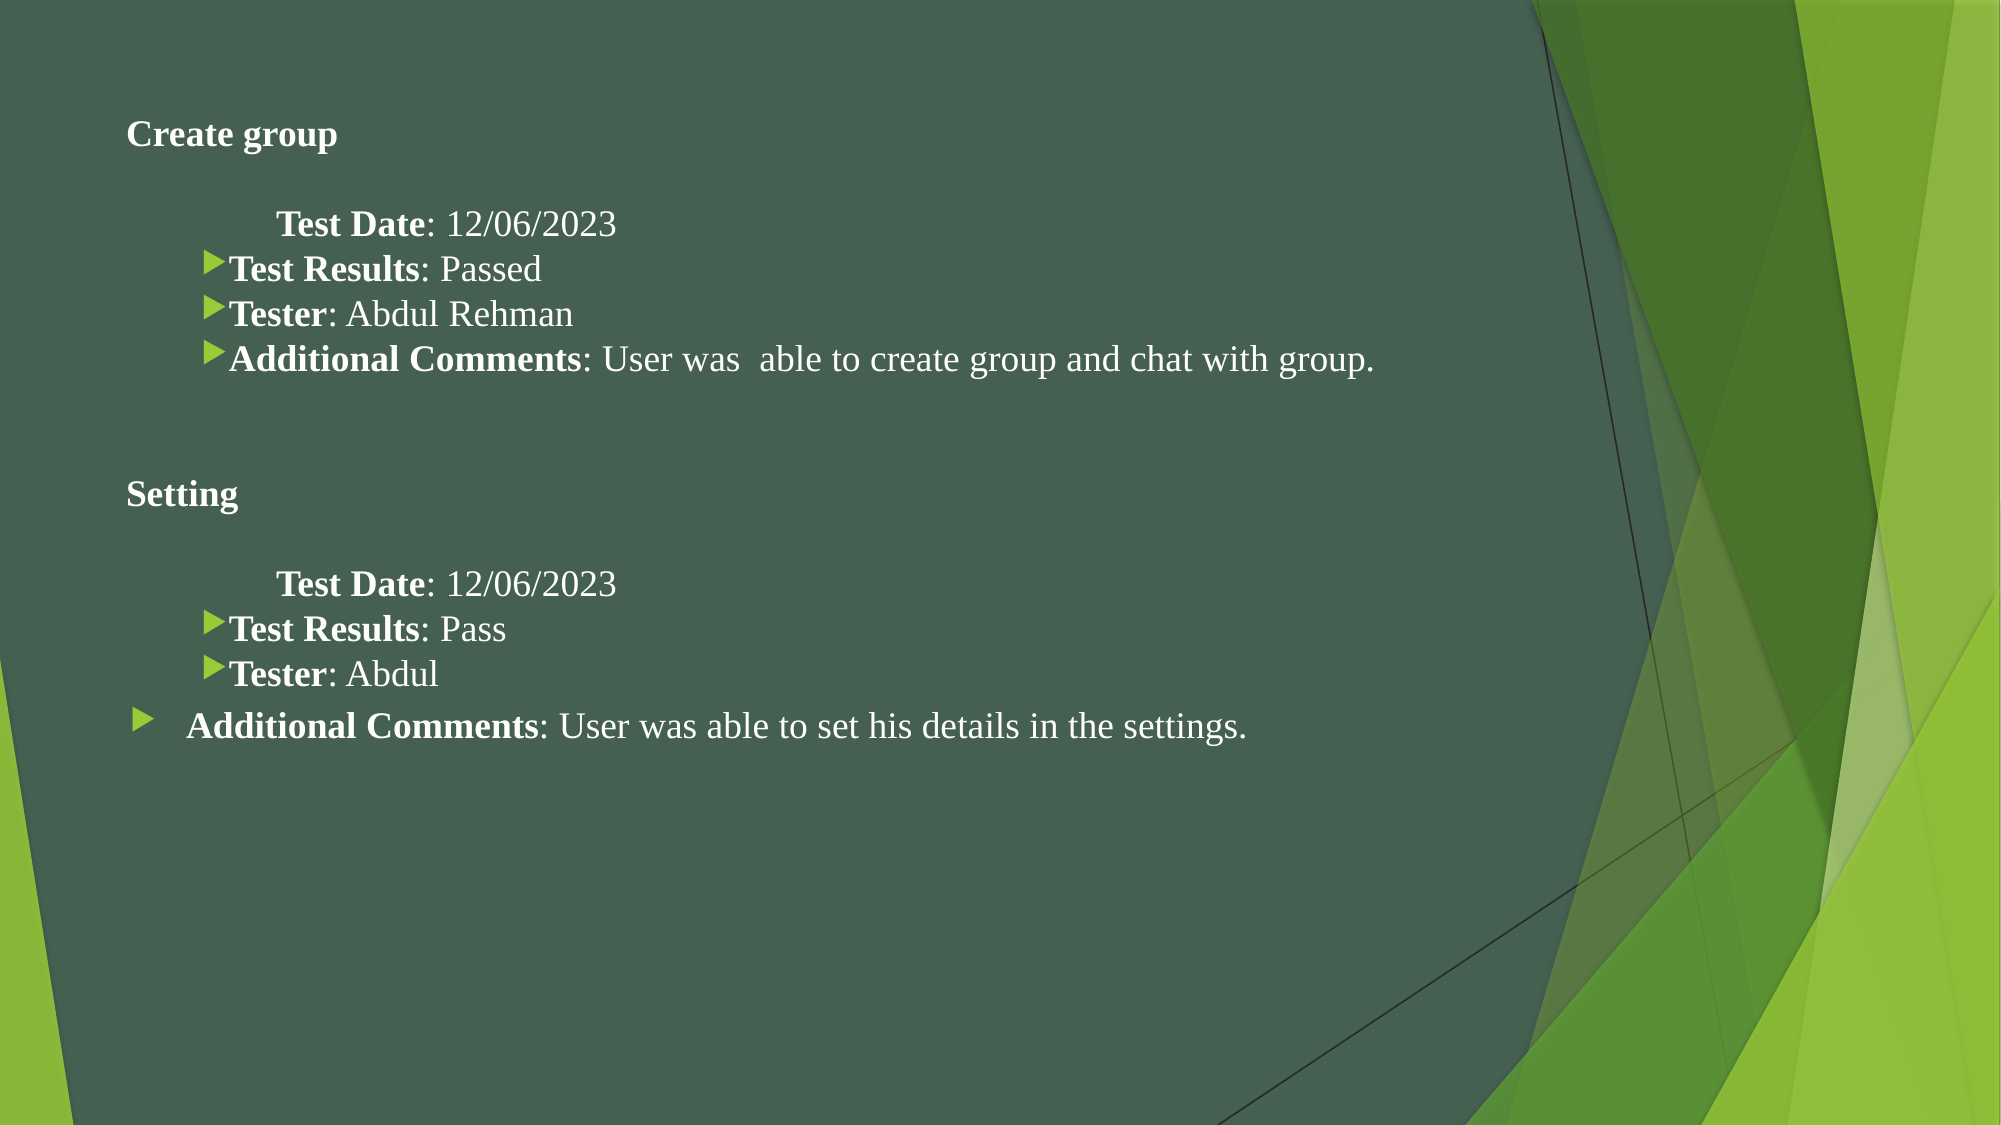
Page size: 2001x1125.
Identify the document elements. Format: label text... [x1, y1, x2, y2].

list Create group Test Date: 12/06/2023 Test Results: Passed Tester: Abdul Rehman Additional Comments: User was able to create group and chat with group. Setting Test Date: 12/06/2023 Test Results: Pass Tester: Abdul Additional Comments: User was able to set his details in the settings. [111, 101, 1522, 992]
